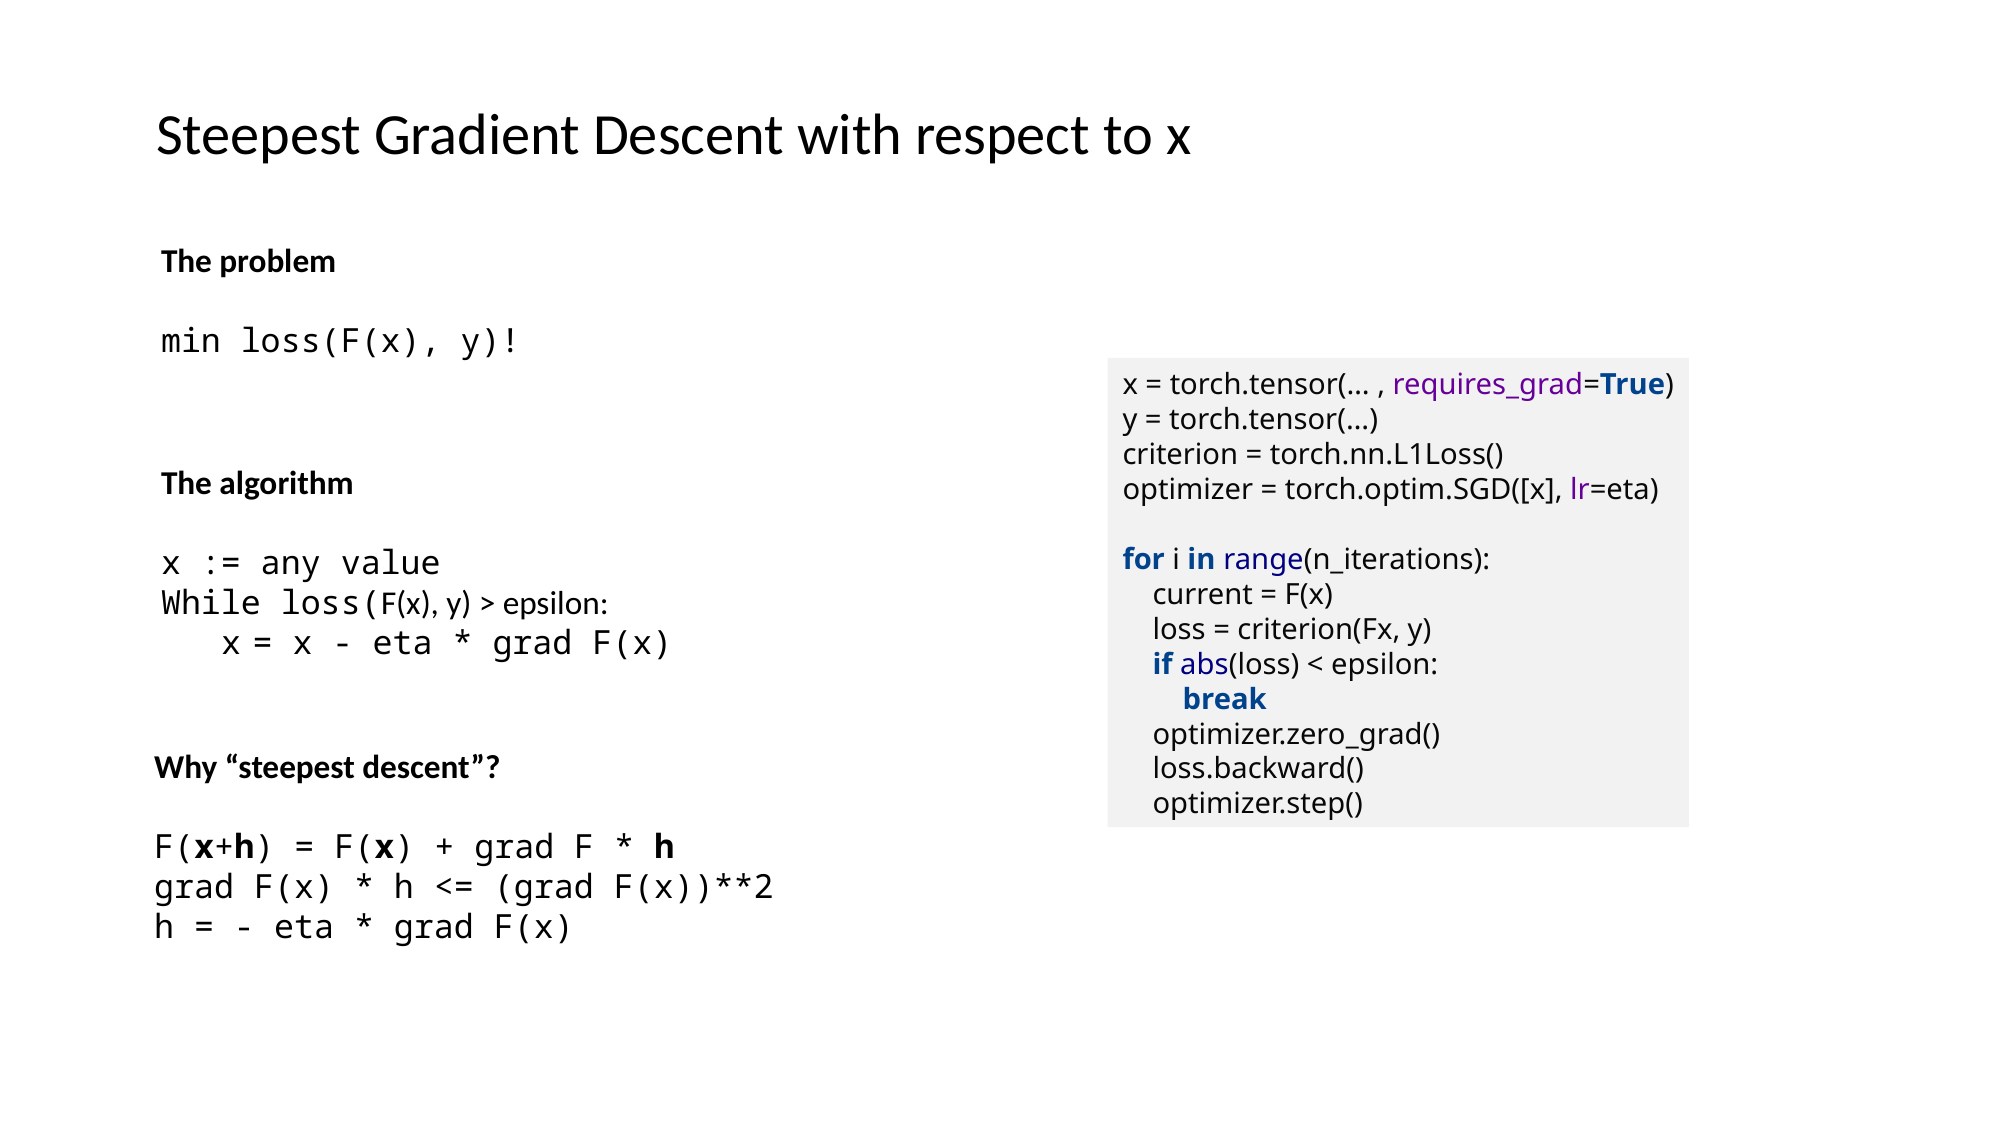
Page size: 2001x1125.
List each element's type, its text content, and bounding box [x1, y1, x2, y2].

text_box Steepest Gradient Descent with respect to x [141, 88, 1208, 174]
text_box The problem min loss(F(x), y)! [146, 232, 557, 367]
text_box The algorithm x := any value While loss(F(x), y) > epsilon: x = x - eta * grad F(x) [146, 453, 688, 674]
text_box Why “steepest descent”? F(x+h) = F(x) + grad F * h grad F(x) * h <= (grad F(x))**2 h = - eta * grad F(x) [139, 737, 790, 953]
text_box x = torch.tensor(… , requires_grad=True) y = torch.tensor(…) criterion = torch.nn.L1Loss() optimizer = torch.optim.SGD([x], lr=eta) for i in range(n_iterations): current = F(x) loss = criterion(Fx, y) if abs(loss) < epsilon: break optimizer.zero_grad() loss.backward() optimizer.step() [1107, 357, 1689, 828]
